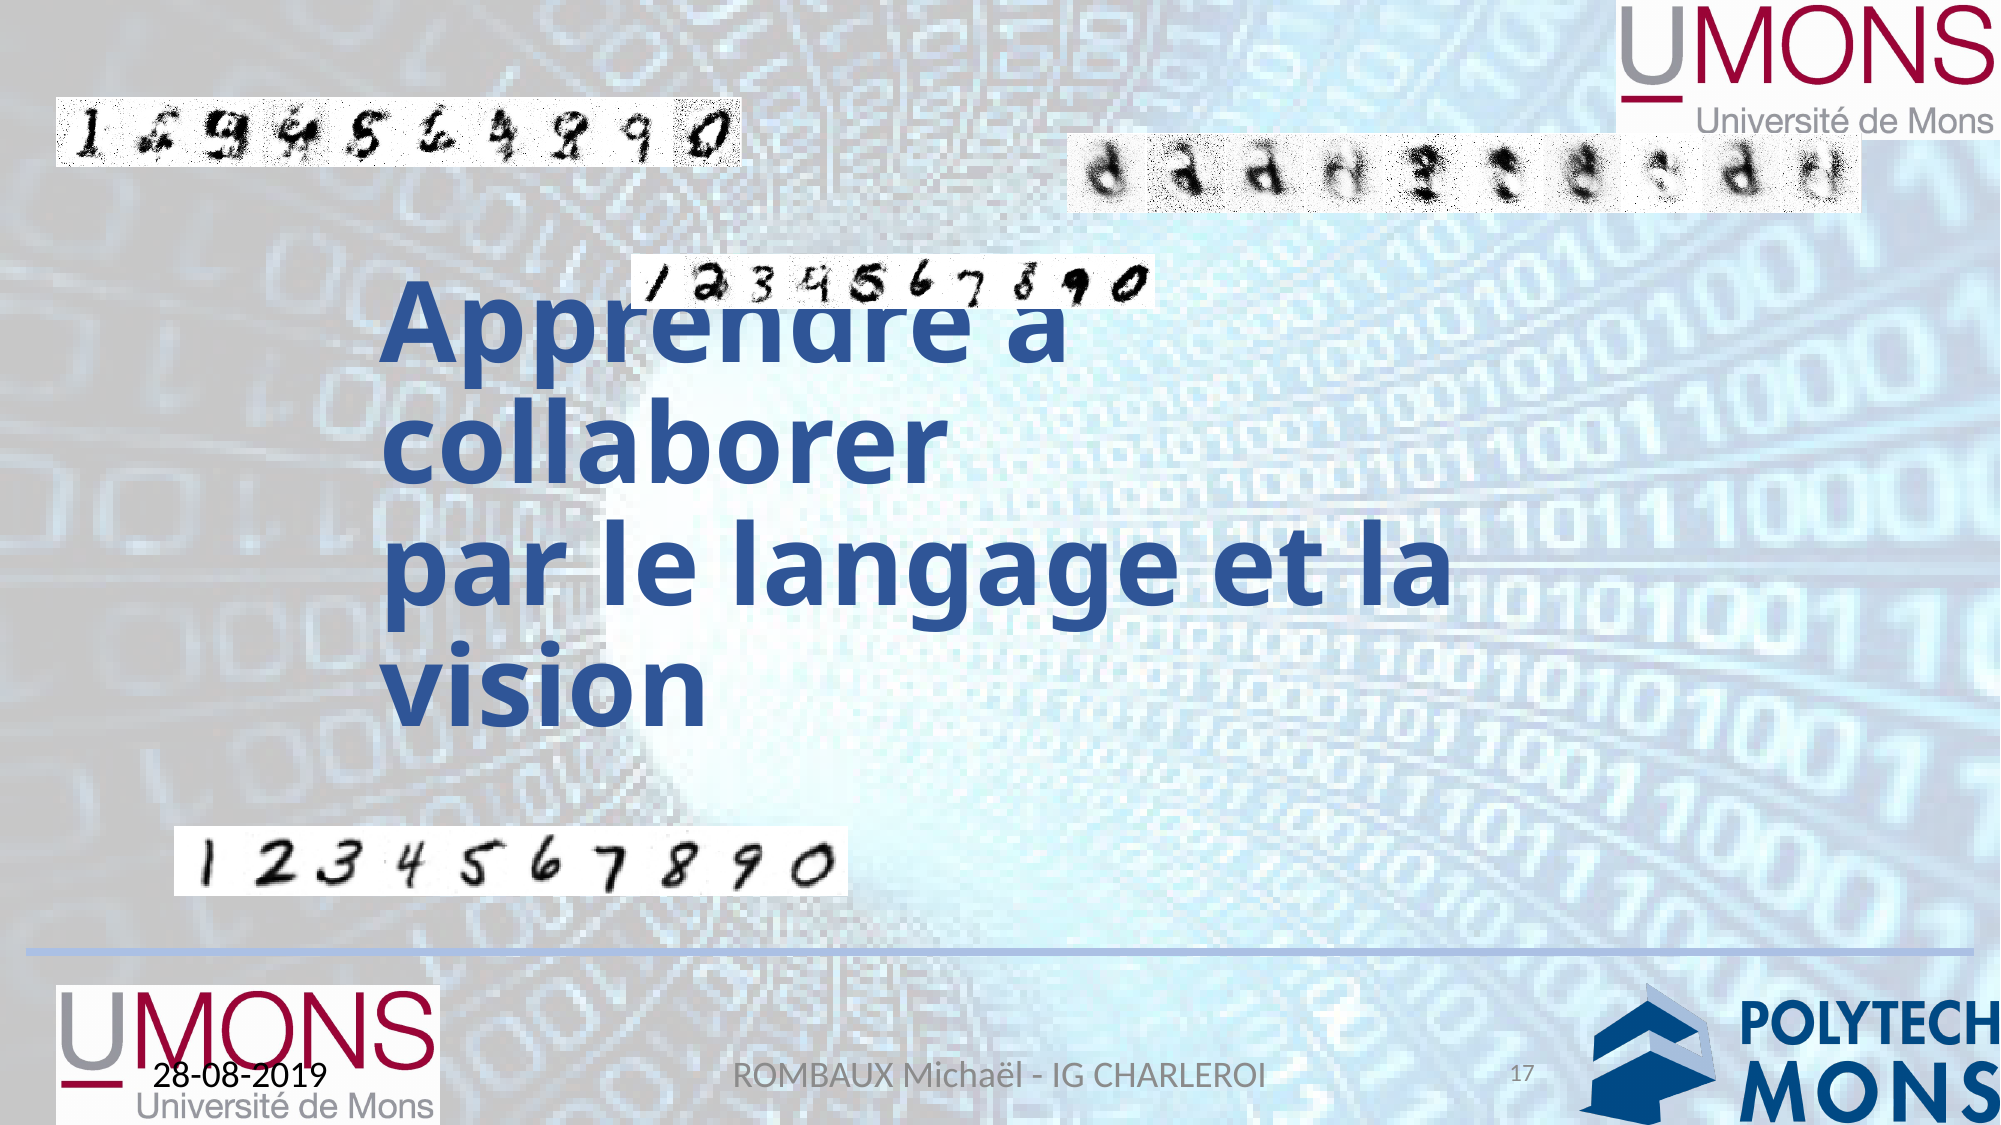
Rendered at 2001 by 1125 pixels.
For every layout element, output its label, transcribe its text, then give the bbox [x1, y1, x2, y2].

picture [631, 254, 1155, 309]
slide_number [440, 1042, 588, 1103]
footer ROMBAUX Michaël - IG CHARLEROI [662, 1042, 1338, 1103]
picture [174, 826, 848, 896]
picture [1067, 0, 2000, 213]
picture [1579, 983, 2000, 1125]
picture [56, 985, 440, 1125]
title Apprendre à collaborer par le langage et la vision [364, 322, 1516, 694]
slide_number 17 [1406, 1042, 1550, 1102]
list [56, 97, 742, 167]
